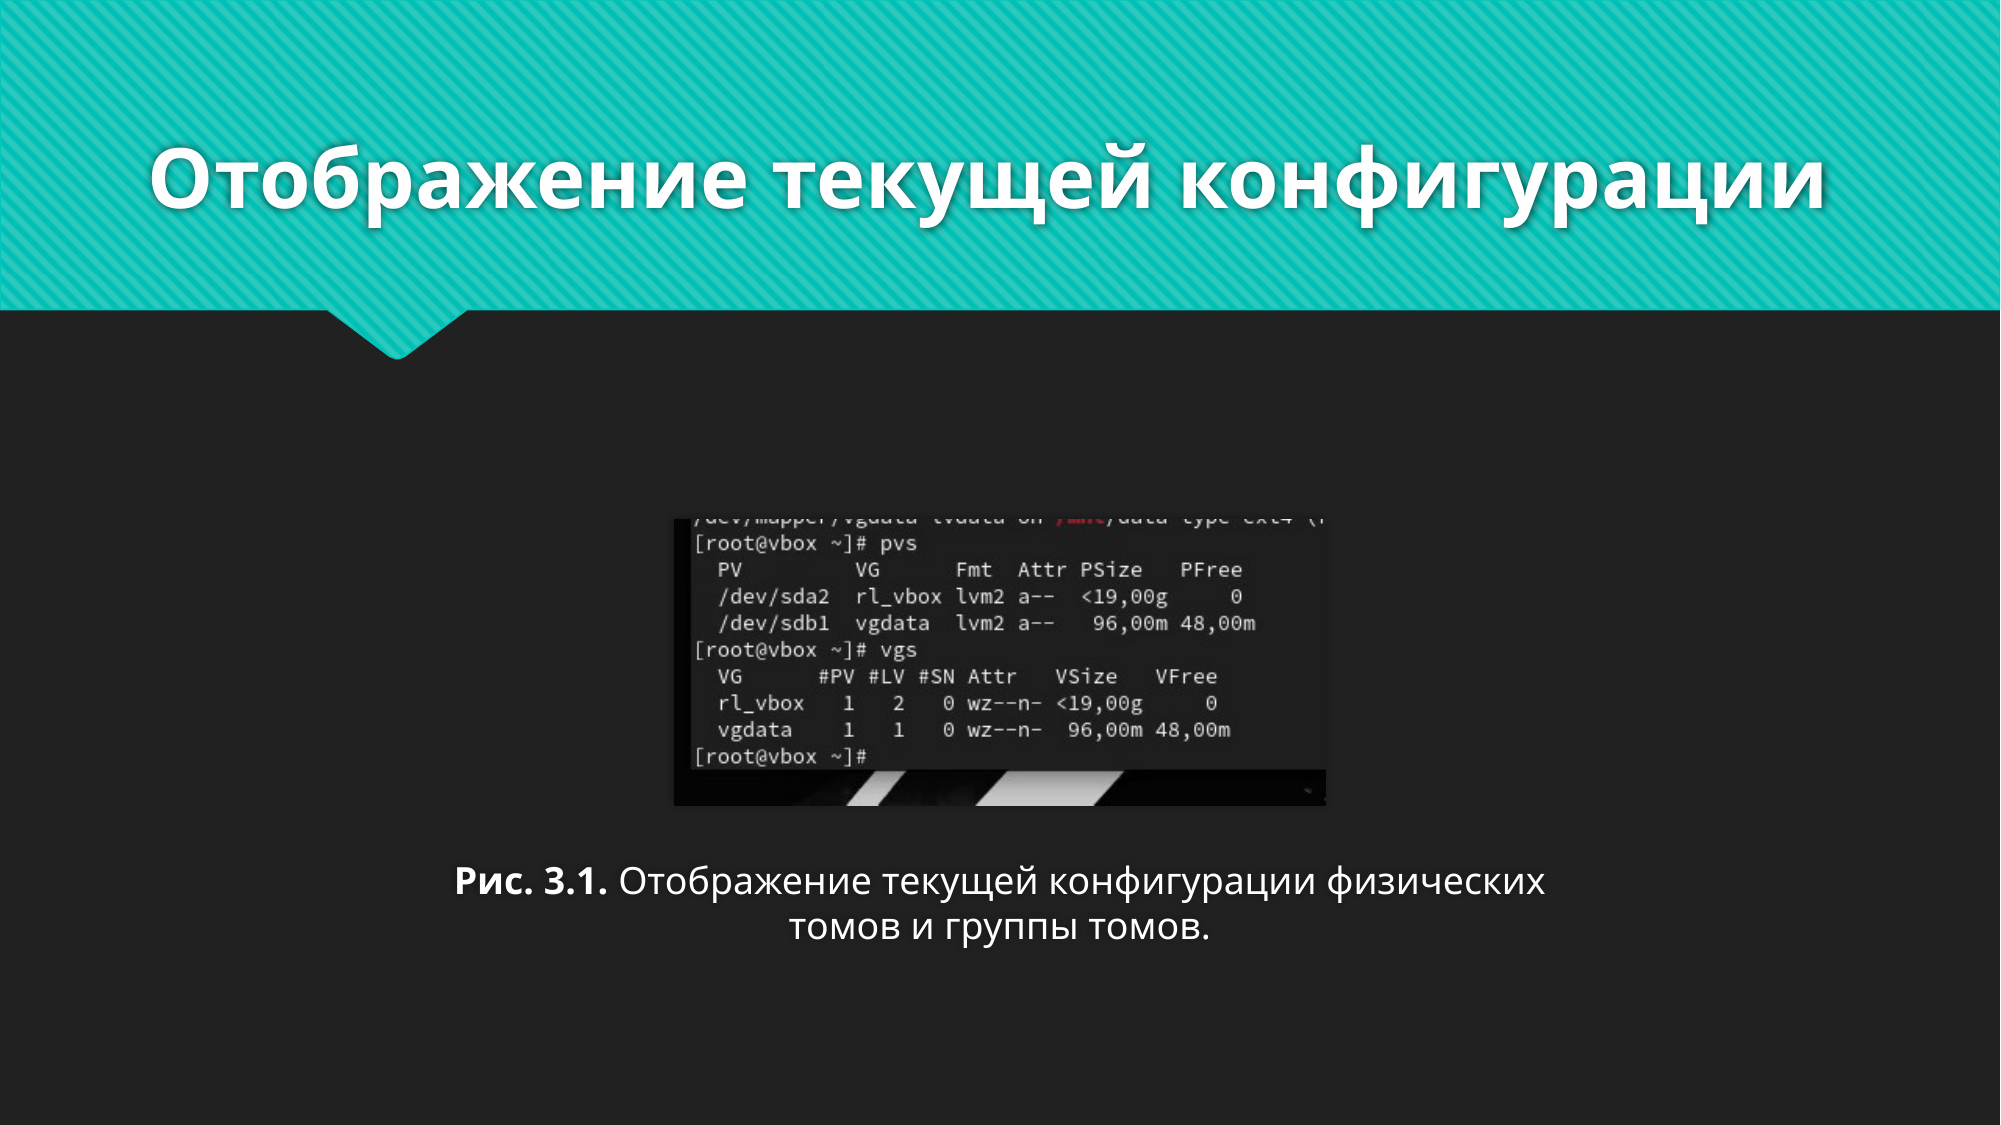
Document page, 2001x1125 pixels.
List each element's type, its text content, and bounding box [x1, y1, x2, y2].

text_box Рис. 3.1. Отображение текущей конфигурации физических томов и группы томов. [392, 833, 1608, 970]
title Отображение текущей конфигурации [132, 73, 1868, 233]
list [673, 519, 1326, 807]
